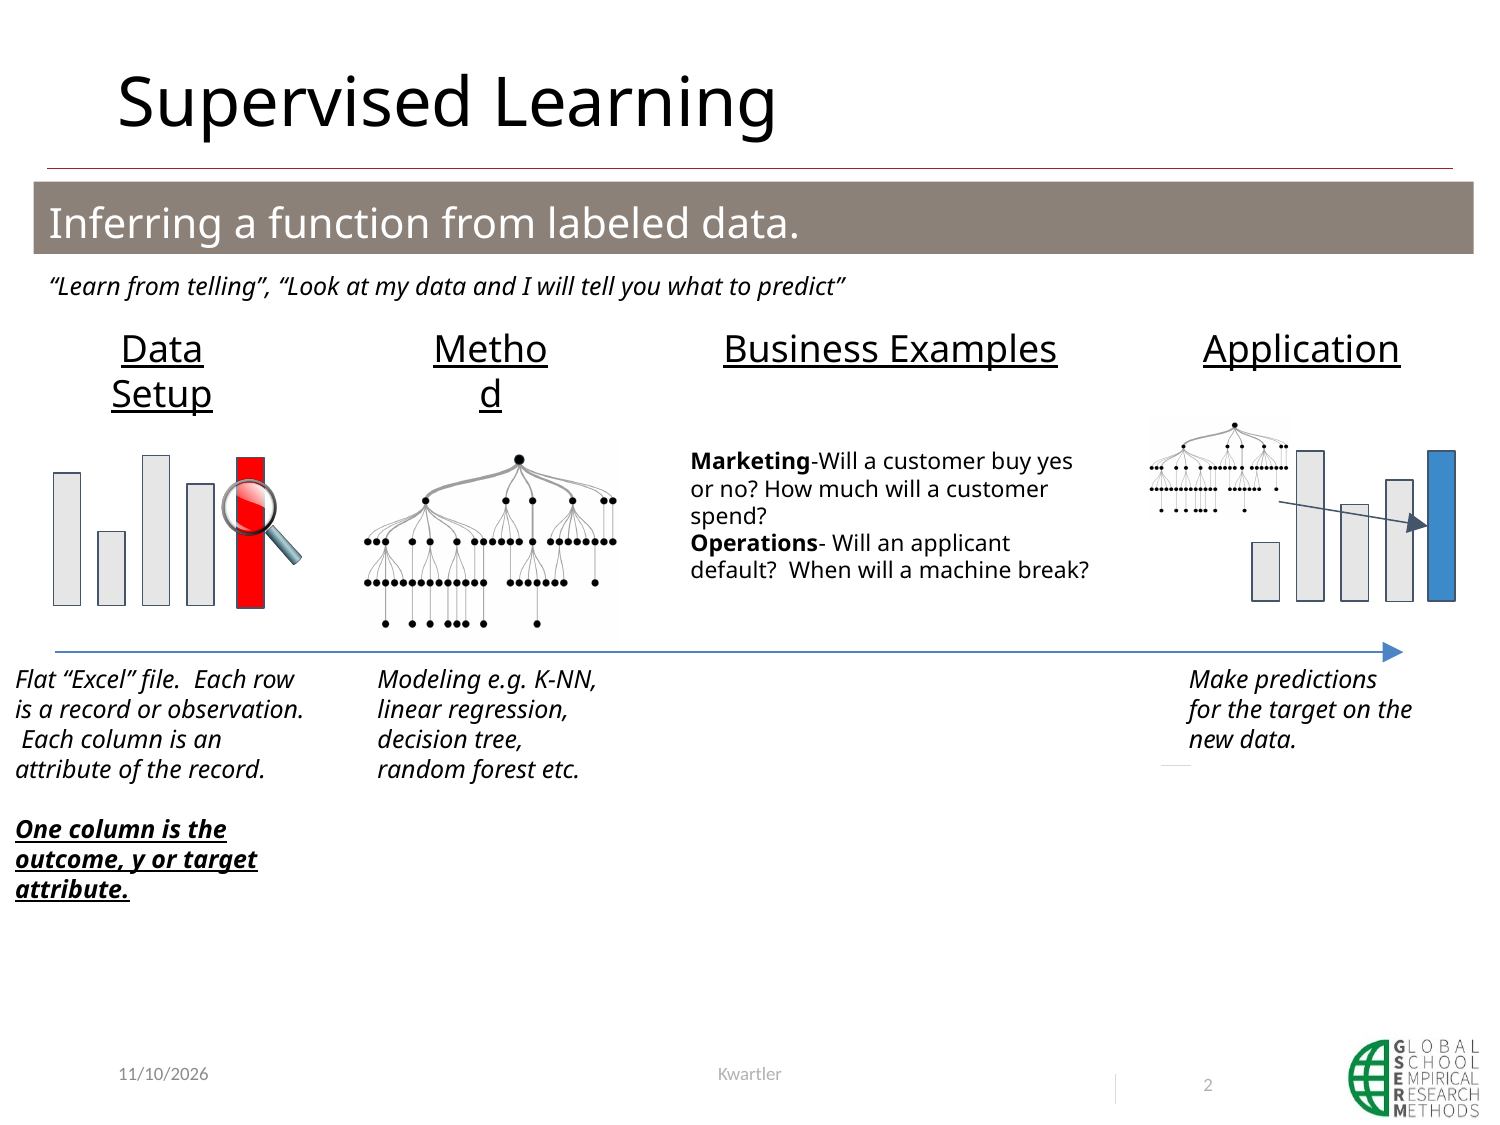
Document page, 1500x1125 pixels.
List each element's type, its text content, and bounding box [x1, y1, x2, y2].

text_box Data Setup [64, 309, 260, 381]
text_box Make predictions for the target on the new data. [1173, 648, 1431, 770]
text_box “Learn from telling”, “Look at my data and I will tell you what to predict” [33, 255, 1474, 296]
text_box Flat “Excel” file. Each row is a record or observation. Each column is an attribute of the record. One column is the outcome, y or target attribute. [0, 649, 326, 939]
text_box Inferring a function from labeled data. [33, 181, 1474, 254]
picture [361, 442, 620, 646]
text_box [53, 455, 215, 606]
text_box Application [1170, 309, 1434, 381]
footer Kwartler [496, 1042, 1004, 1103]
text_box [1148, 416, 1456, 602]
text_box [236, 457, 265, 478]
picture [221, 478, 302, 565]
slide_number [103, 1042, 441, 1103]
text_box Operations- Will an applicant default? When will a machine break? [675, 498, 1106, 614]
slide_number 2 [1188, 1042, 1330, 1103]
text_box Business Examples [668, 309, 1113, 381]
picture [1342, 1031, 1500, 1120]
title Supervised Learning [103, 59, 1397, 157]
text_box [236, 565, 265, 608]
text_box Marketing-Will a customer buy yes or no? How much will a customer spend? [675, 431, 1106, 498]
text_box Modeling e.g. K-NN, linear regression, decision tree, random forest etc. [362, 653, 620, 804]
text_box Method [408, 309, 574, 381]
